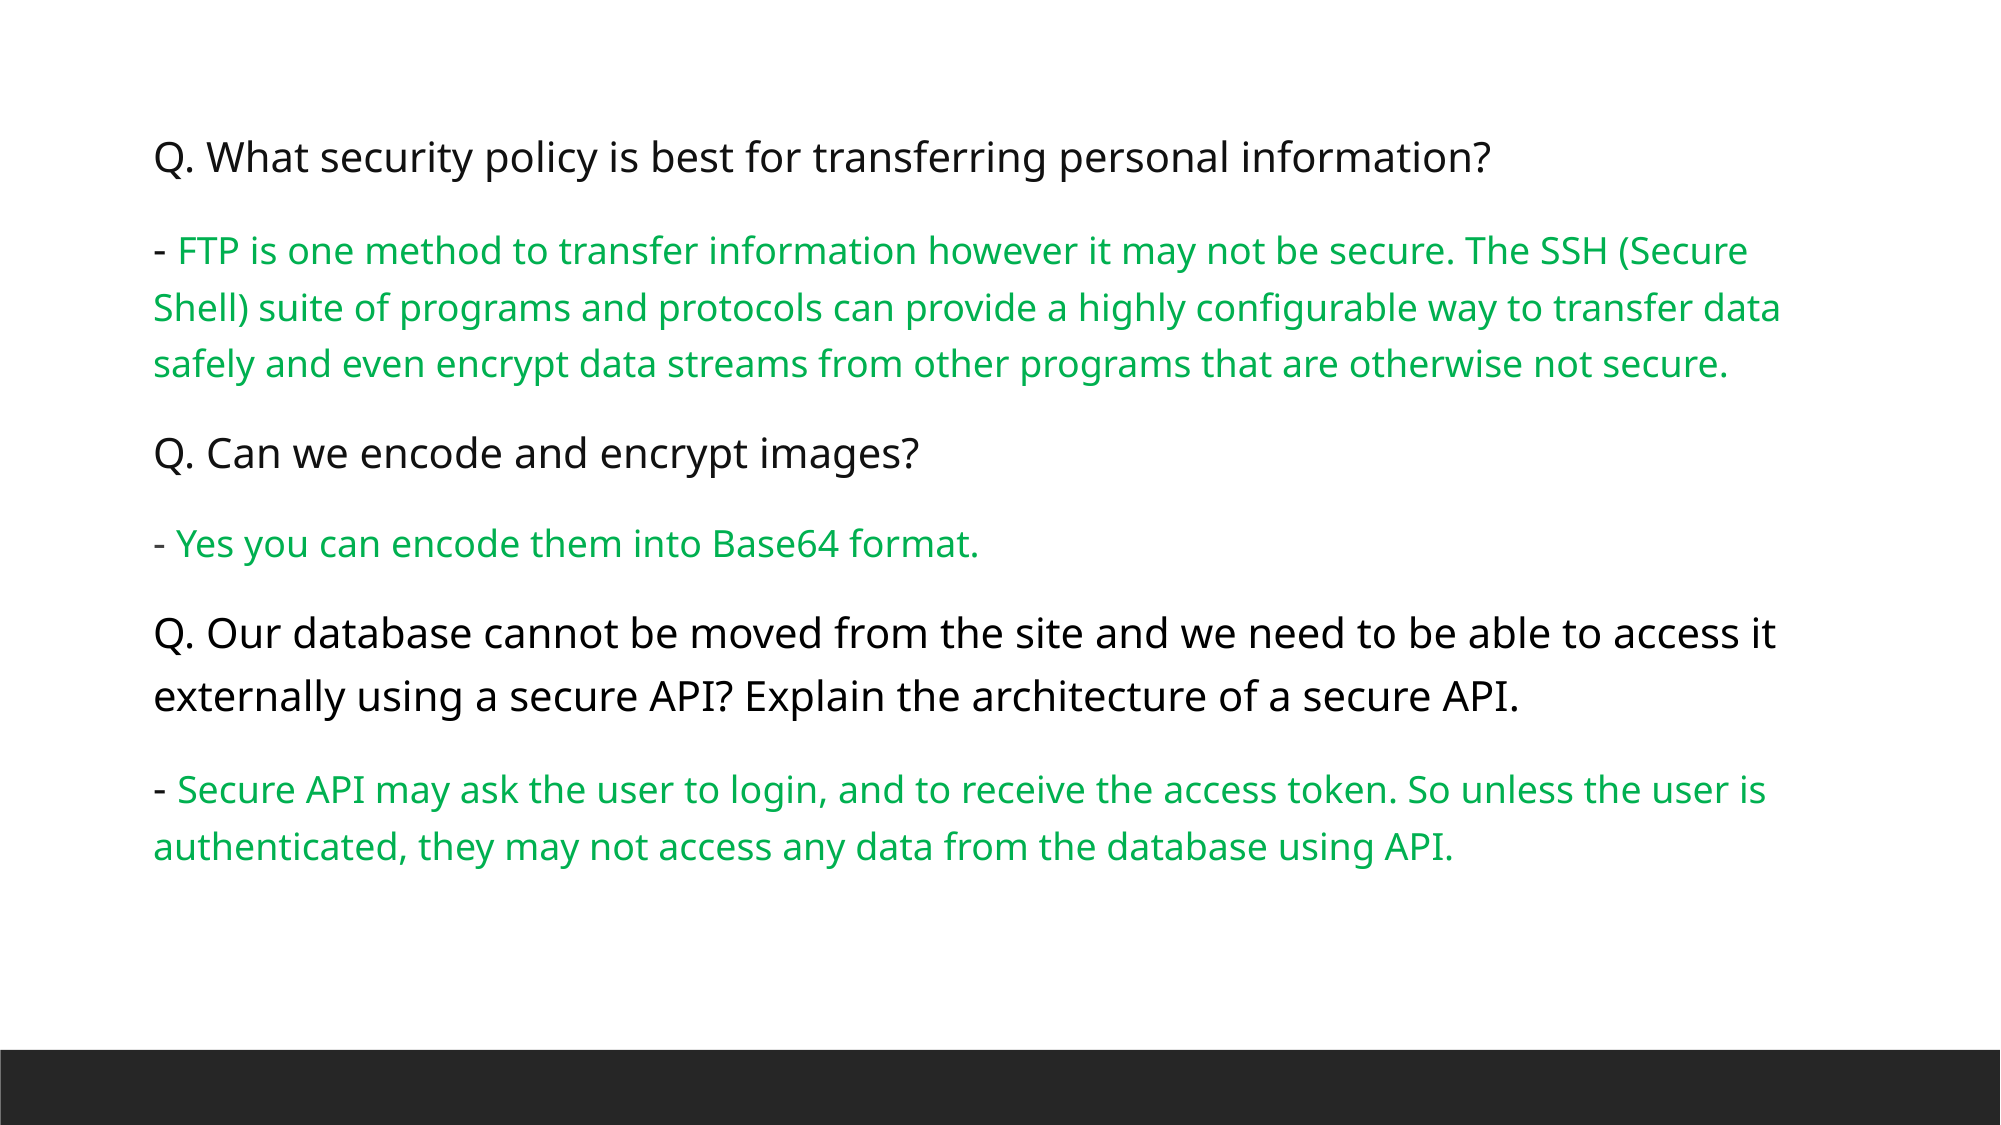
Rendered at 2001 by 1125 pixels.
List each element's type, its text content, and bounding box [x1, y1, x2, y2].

list Q. What security policy is best for transferring personal information? - FTP is one method to transfer information however it may not be secure. The SSH (Secure Shell) suite of programs and protocols can provide a highly configurable way to transfer data safely and even encrypt data streams from other programs that are otherwise not secure. Q. Can we encode and encrypt images? - Yes you can encode them into Base64 format. Q. Our database cannot be moved from the site and we need to be able to access it externally using a secure API? Explain the architecture of a secure API. - Secure API may ask the user to login, and to receive the access token. So unless the user is authenticated, they may not access any data from the database using API. [138, 114, 1789, 929]
